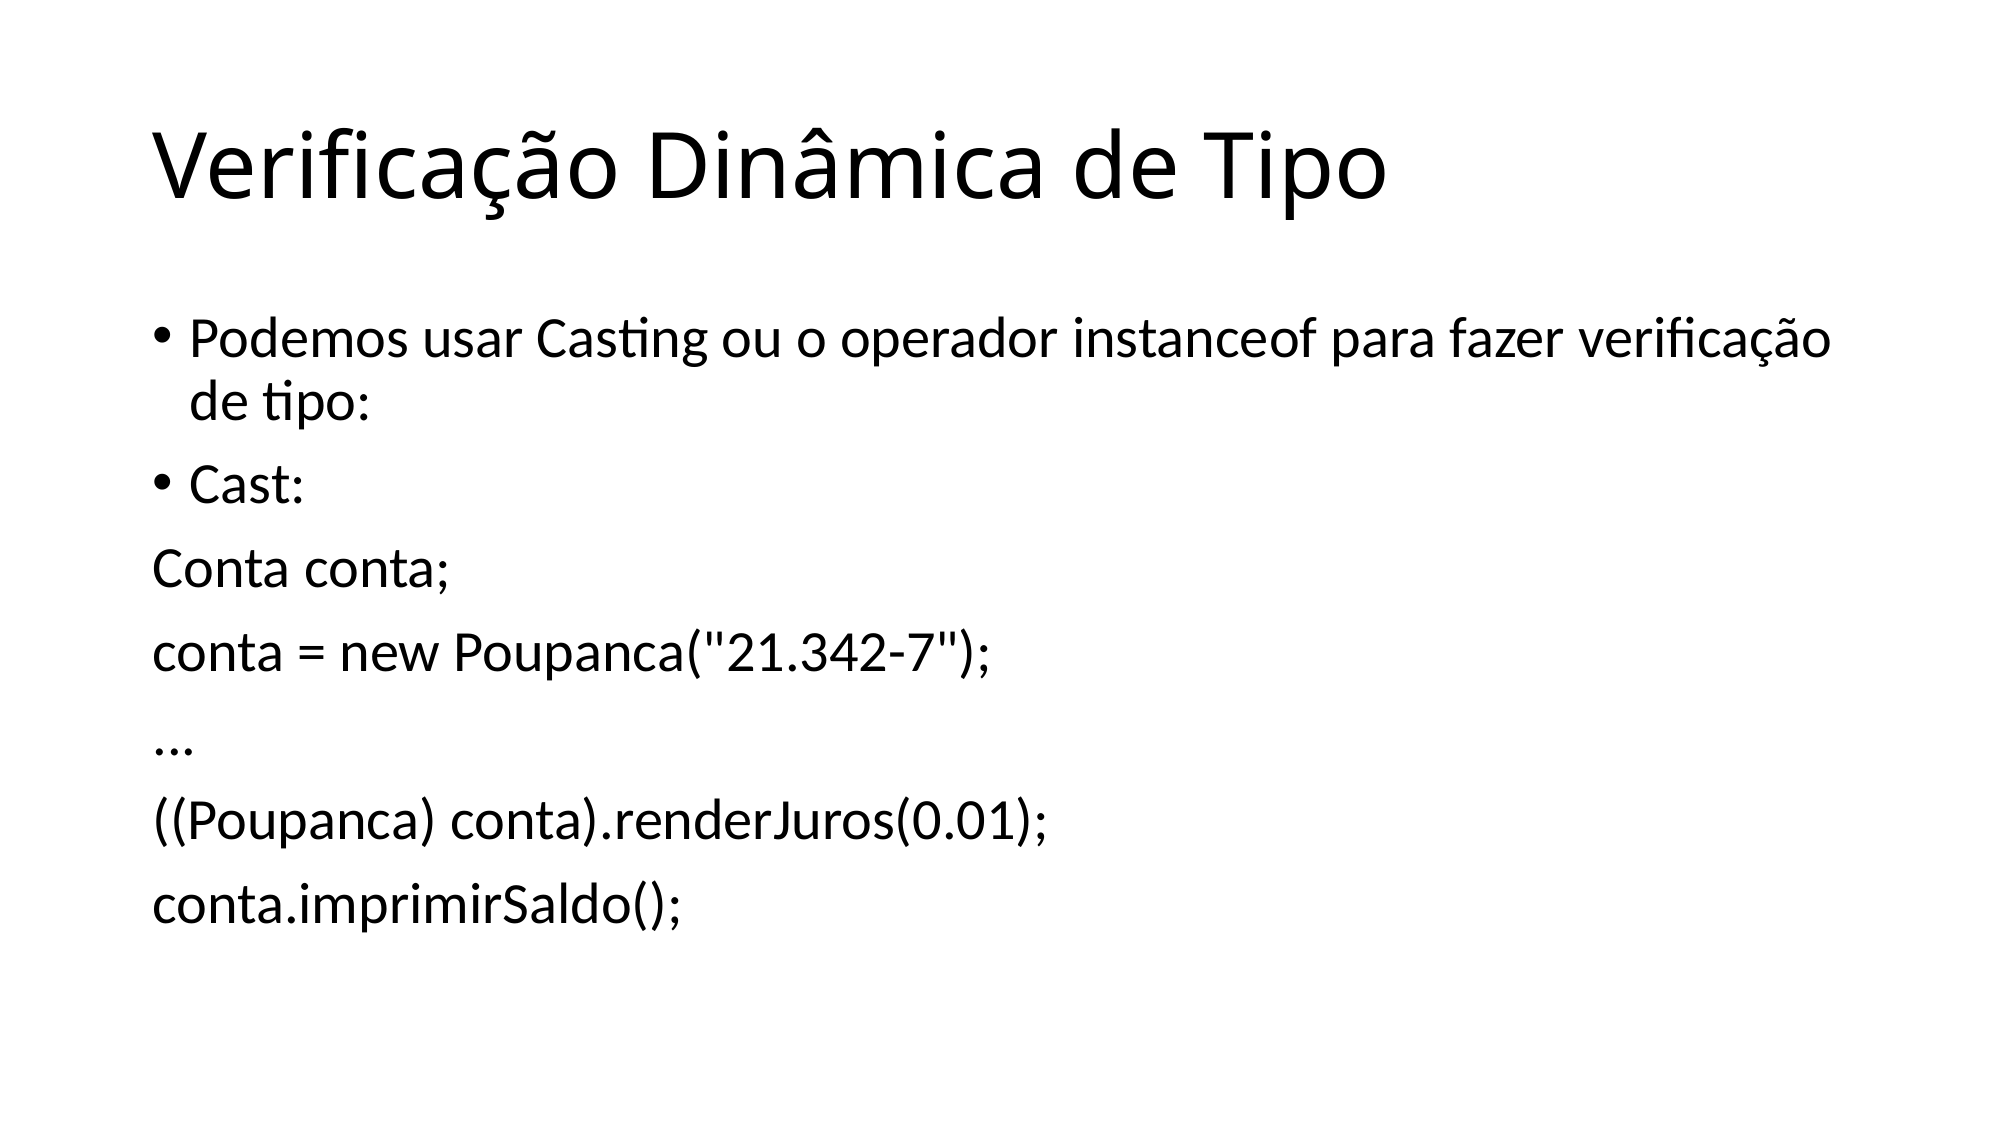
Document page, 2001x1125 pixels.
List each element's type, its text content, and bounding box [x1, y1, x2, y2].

list Podemos usar Casting ou o operador instanceof para fazer verificação de tipo: Cast: Conta conta; conta = new Poupanca("21.342-7"); ... ((Poupanca) conta).renderJuros(0.01); conta.imprimirSaldo(); [137, 299, 1863, 1014]
title Verificação Dinâmica de Tipo [137, 59, 1863, 278]
